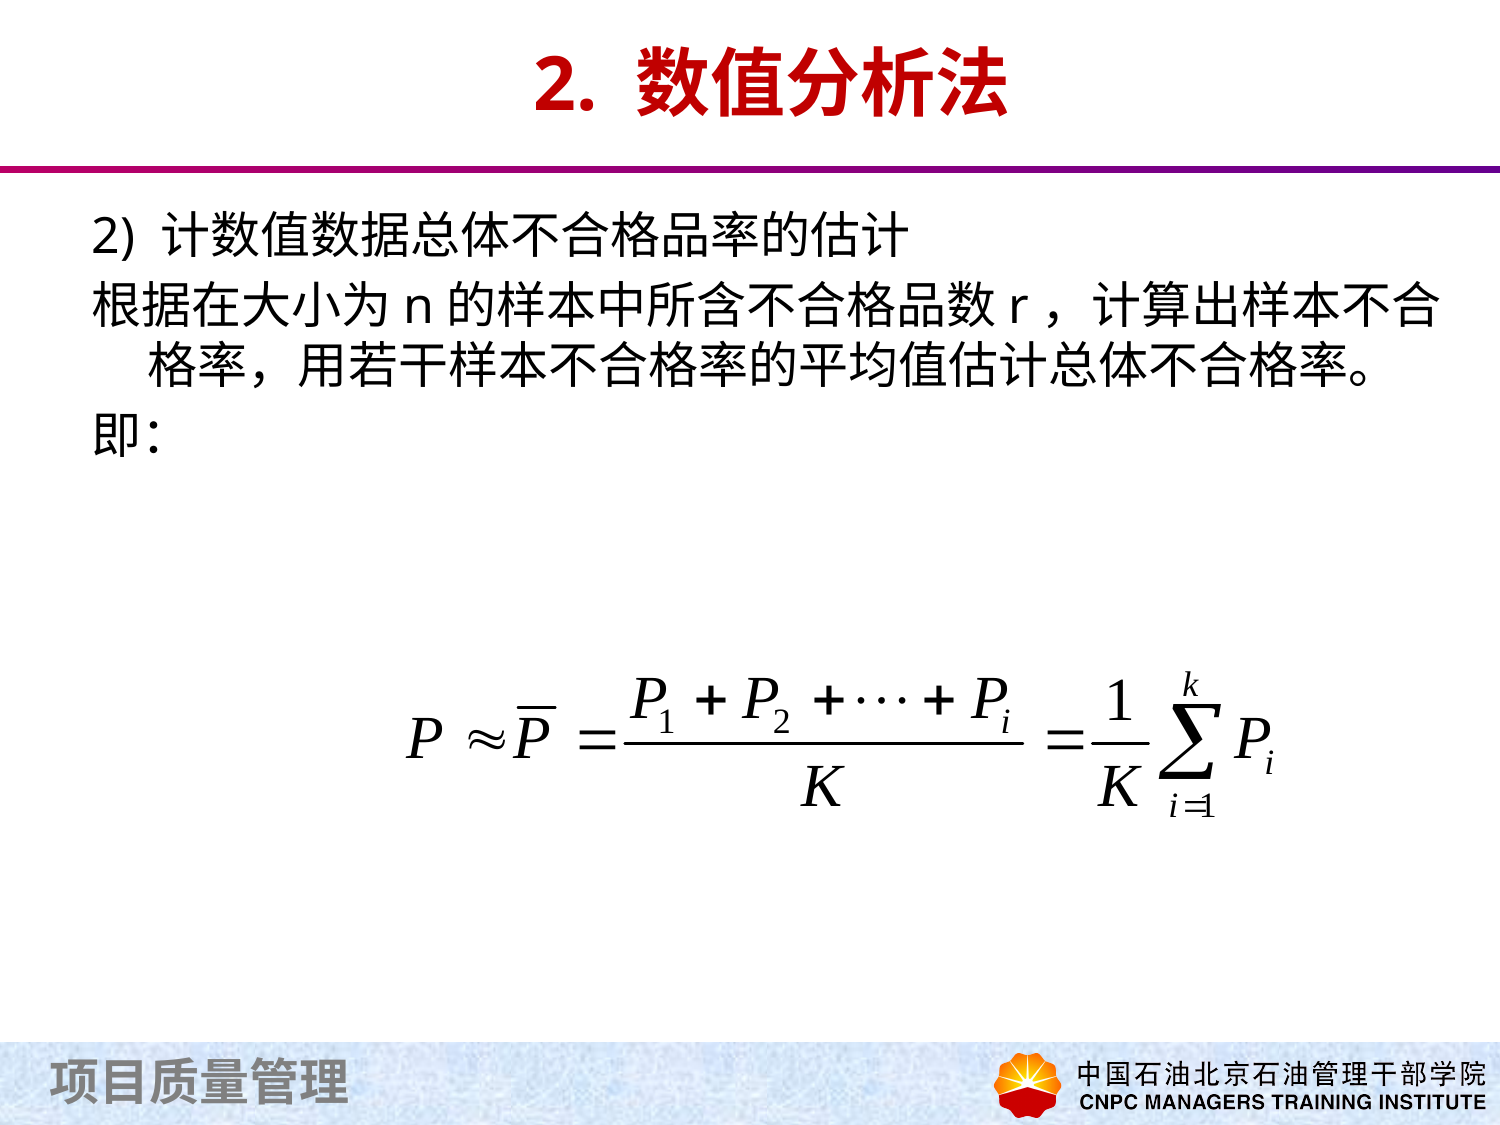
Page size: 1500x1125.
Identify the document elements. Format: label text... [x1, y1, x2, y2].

title 2. 数值分析法 [76, 0, 1468, 162]
list 2) 计数值数据总体不合格品率的估计 根据在大小为n的样本中所含不合格品数r，计算出样本不合格率，用若干样本不合格率的平均值估计总体不合格率。 即： [76, 196, 1470, 527]
picture [0, 1042, 1500, 1125]
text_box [395, 656, 1294, 831]
list 2) 计数值数据总体不合格品率的估计 根据在大小为n的样本中所含不合格品数r，计算出样本不合格率，用若干样本不合格率的平均值估计总体不合格率。 即： [76, 528, 1470, 1007]
